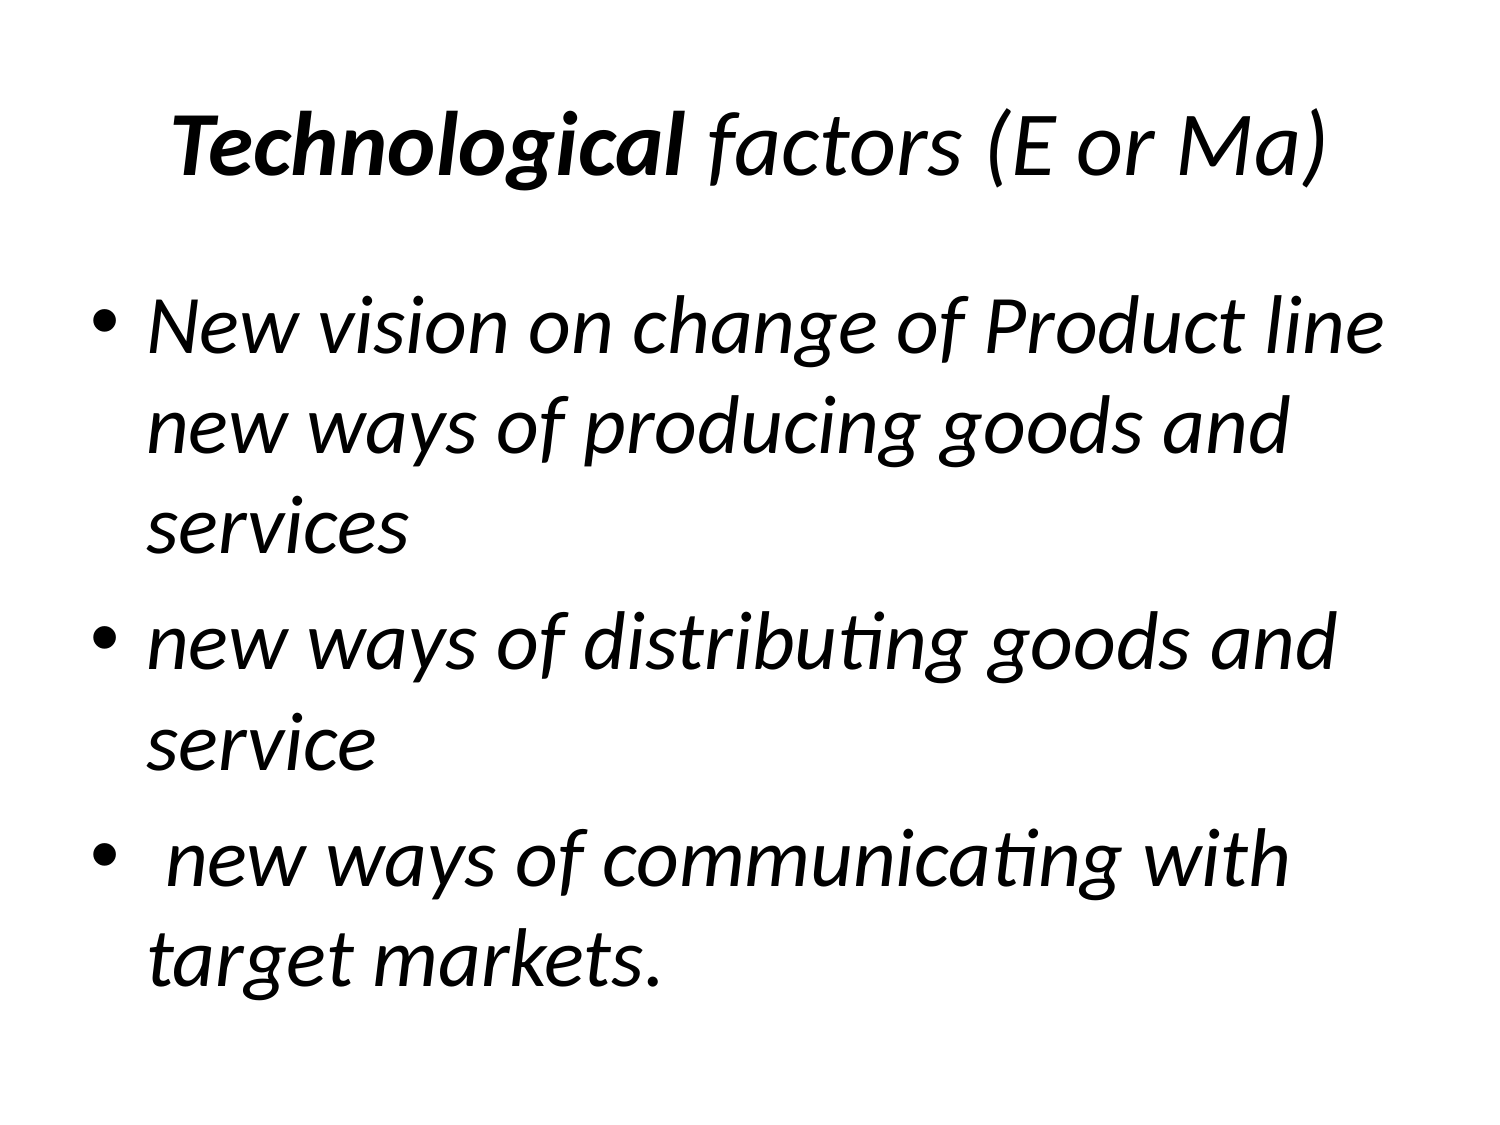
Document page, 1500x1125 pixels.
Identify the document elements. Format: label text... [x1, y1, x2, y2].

list New vision on change of Product line new ways of producing goods and services new ways of distributing goods and service new ways of communicating with target markets. [75, 262, 1425, 1005]
title Technological factors (E or Ma) [75, 45, 1425, 233]
